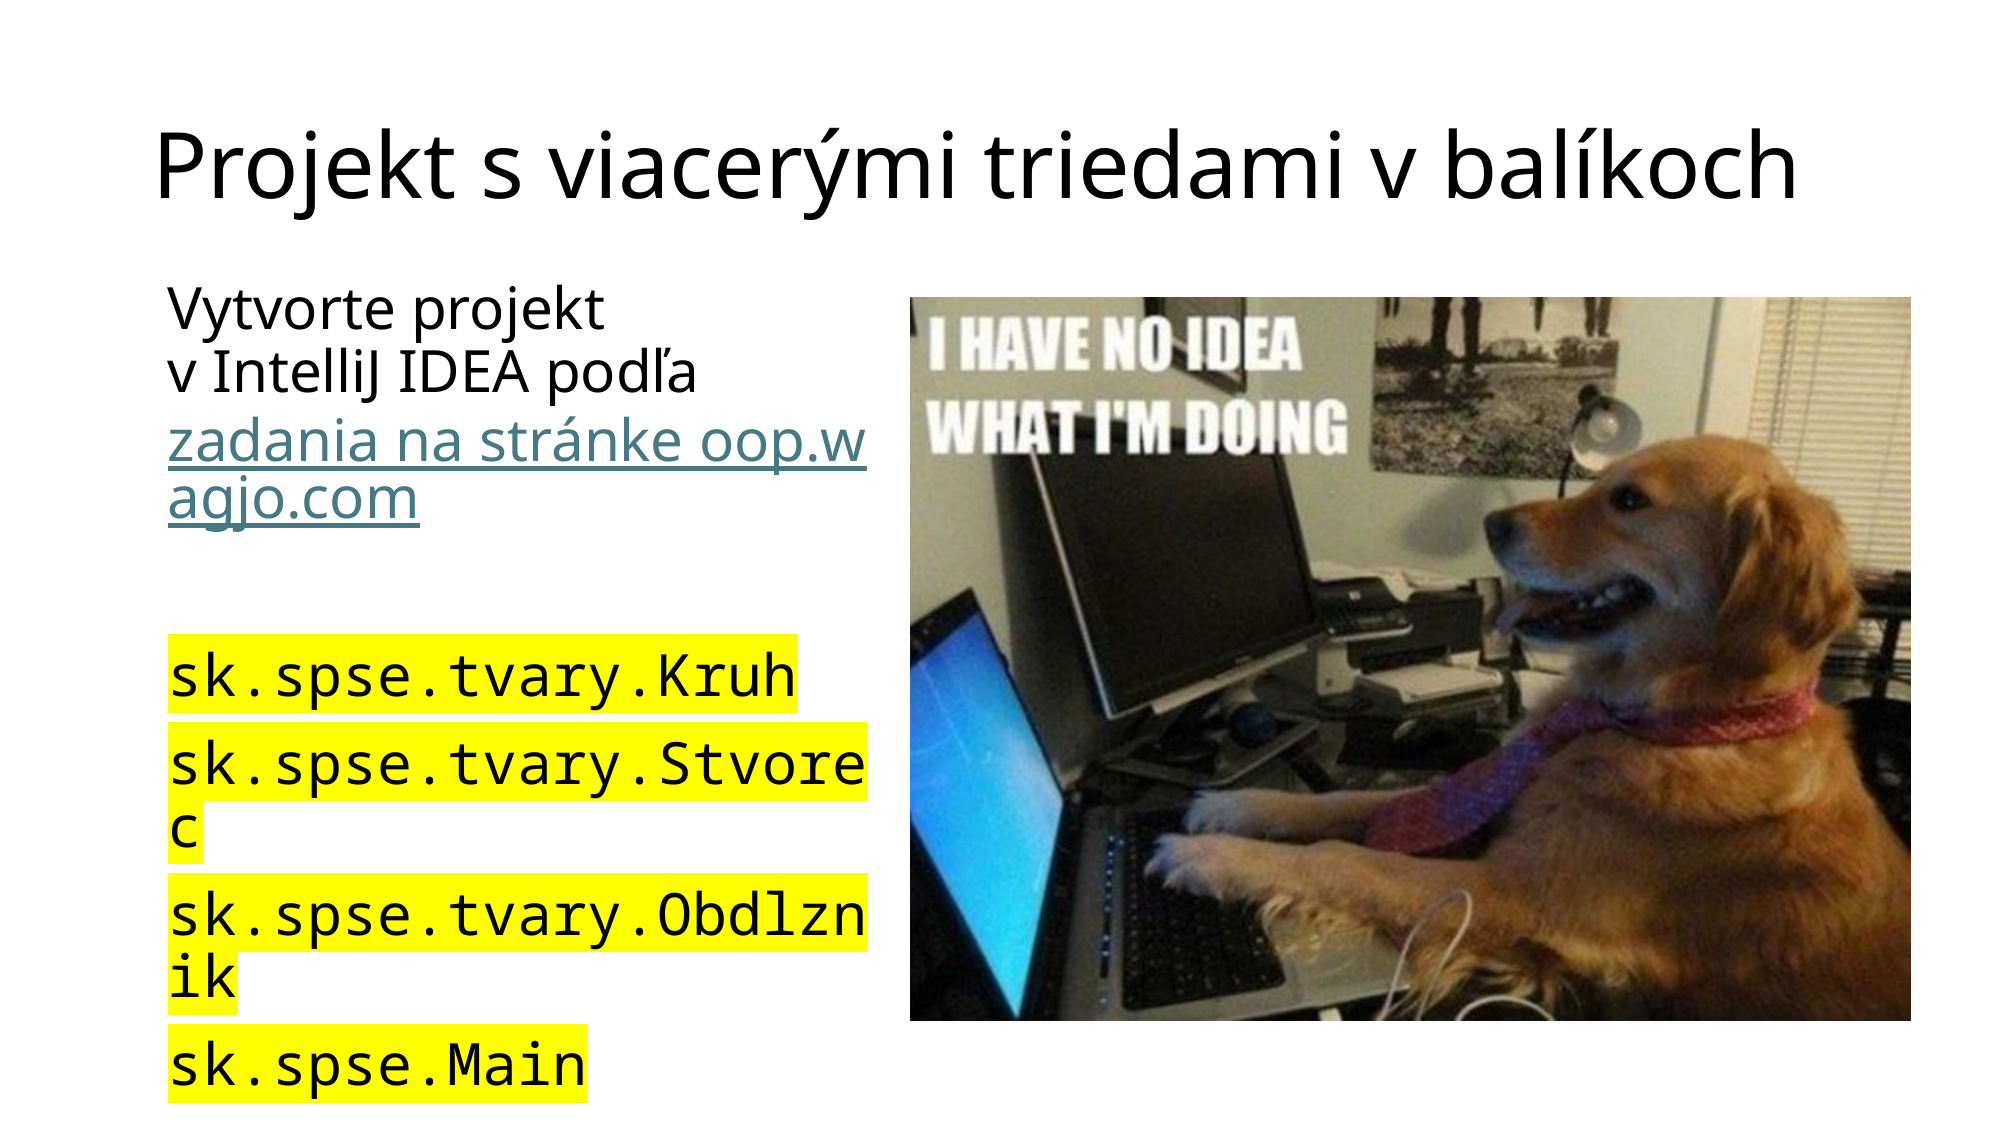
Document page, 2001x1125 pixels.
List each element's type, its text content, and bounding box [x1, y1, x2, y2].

picture [909, 296, 1911, 1022]
title Projekt s viacerými triedami v balíkoch [137, 59, 1863, 278]
list Vytvorte projekt v IntelliJ IDEA podľa zadania na stránke oop.wagjo.com sk.spse.tvary.Kruh sk.spse.tvary.Stvorec sk.spse.tvary.Obdlznik sk.spse.Main [152, 278, 892, 1048]
